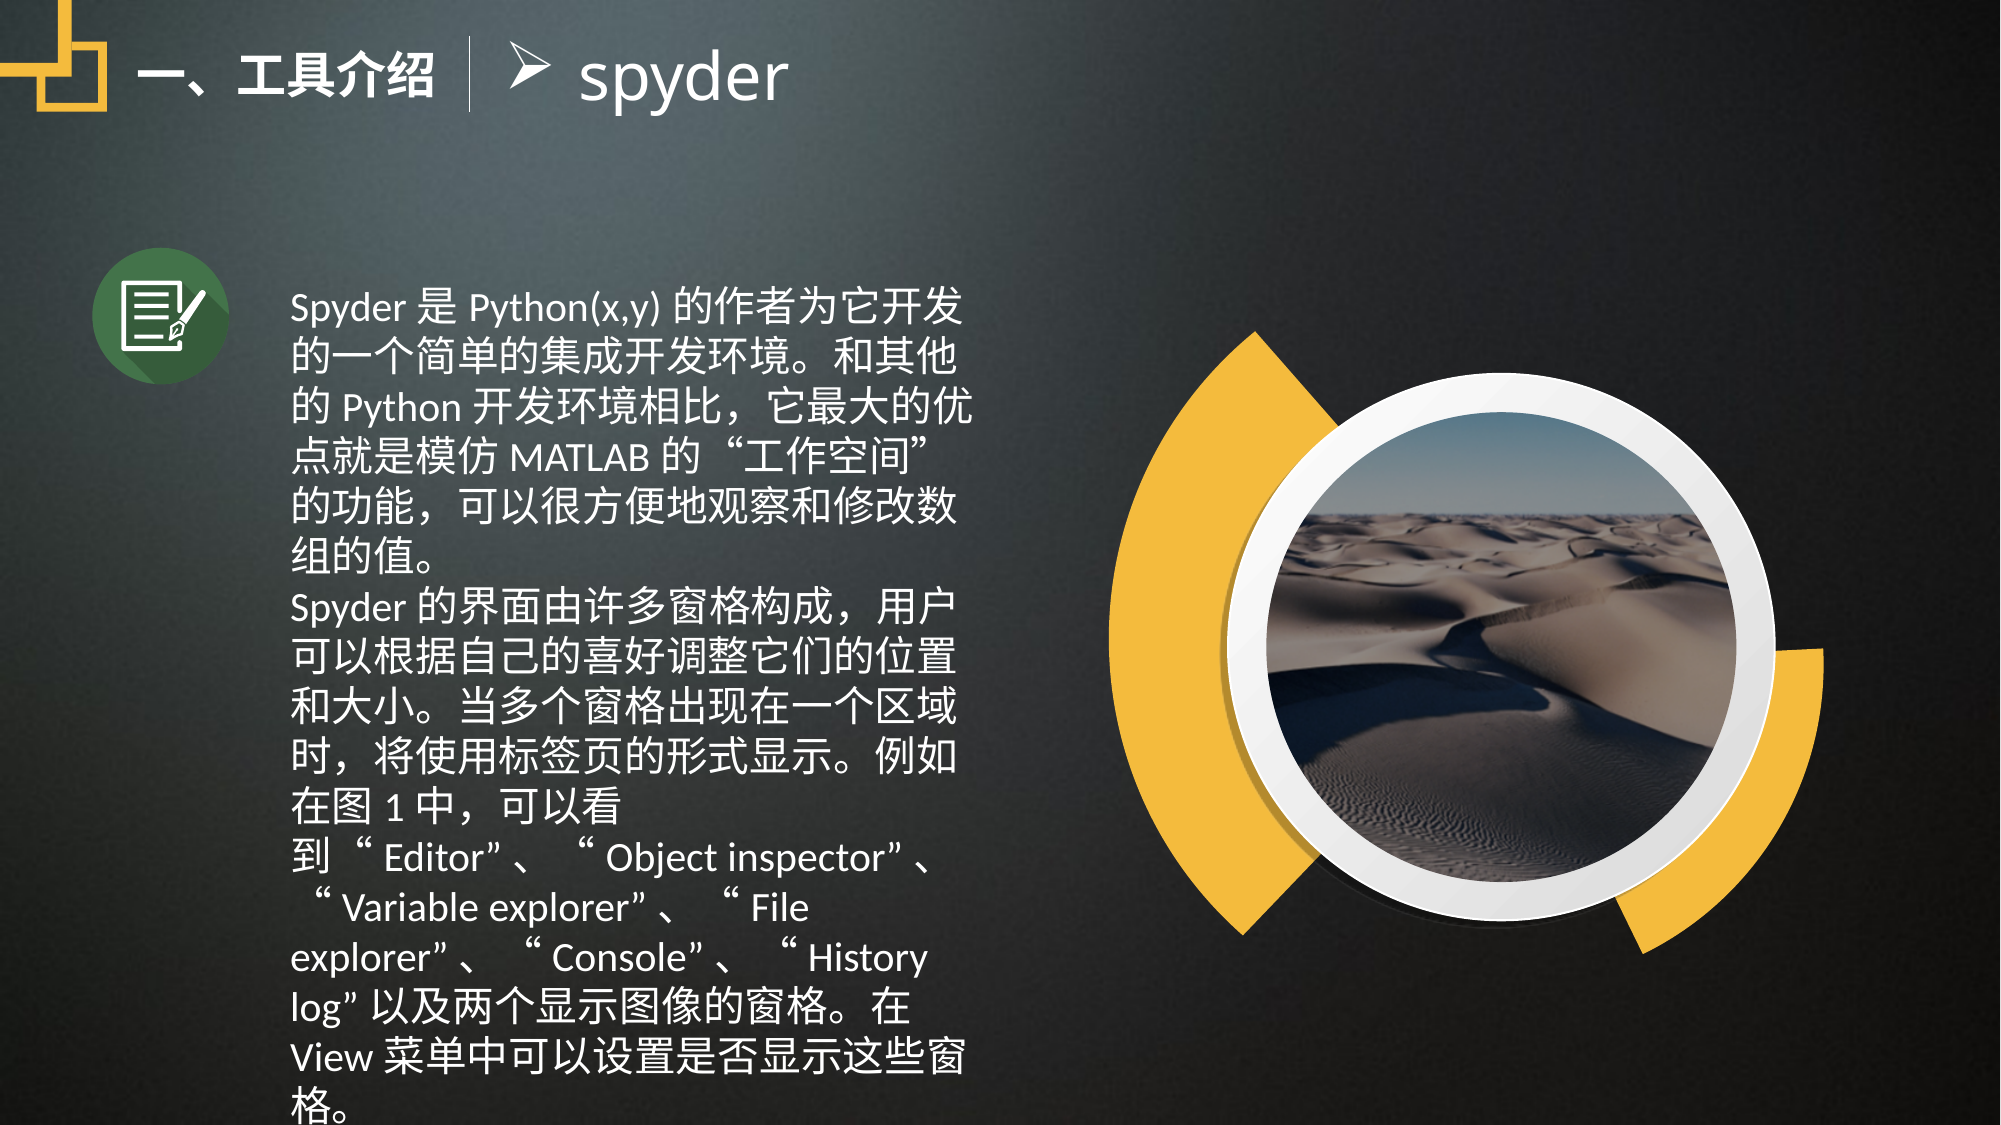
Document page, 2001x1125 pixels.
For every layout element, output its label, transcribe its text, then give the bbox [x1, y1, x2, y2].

text_box [1616, 648, 1824, 955]
text_box spyder [490, 26, 946, 122]
text_box [1266, 412, 1737, 883]
text_box Spyder是Python(x,y)的作者为它开发的一个简单的集成开发环境。和其他的Python开发环境相比，它最大的优点就是模仿MATLAB的“工作空间”的功能，可以很方便地观察和修改数组的值。 Spyder的界面由许多窗格构成，用户可以根据自己的喜好调整它们的位置和大小。当多个窗格出现在一个区域时，将使用标签页的形式显示。例如在图1中，可以看到“Editor”、“Object inspector”、“Variable explorer”、“File explorer”、“Console”、“History log”以及两个显示图像的窗格。在View菜单中可以设置是否显示这些窗格。 [275, 272, 1008, 1125]
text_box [0, 2, 110, 110]
text_box [1228, 373, 1775, 921]
text_box [1108, 331, 1339, 936]
text_box 一、工具介绍 [121, 35, 466, 111]
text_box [92, 247, 229, 385]
picture [0, 0, 2001, 1125]
